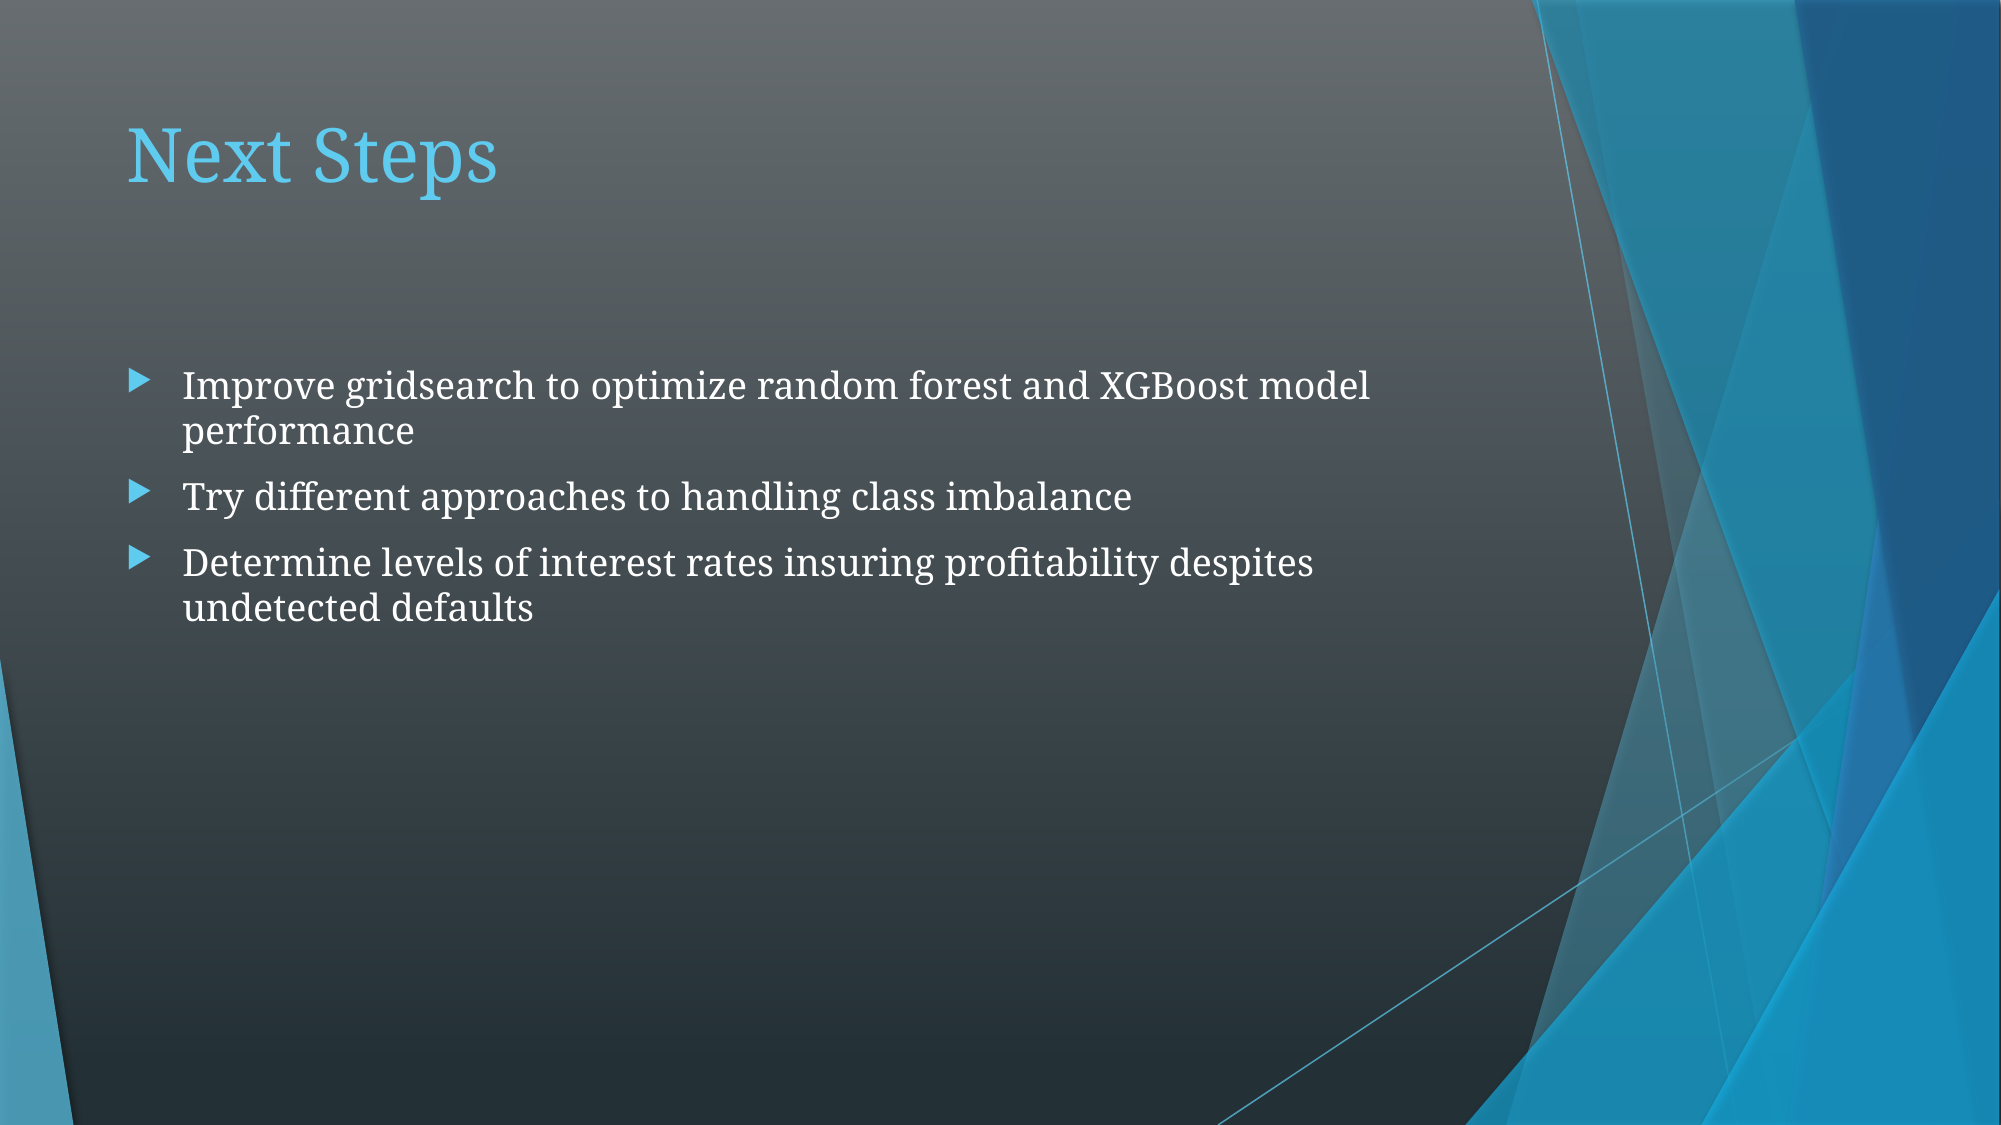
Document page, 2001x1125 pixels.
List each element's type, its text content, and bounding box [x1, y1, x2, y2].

list Improve gridsearch to optimize random forest and XGBoost model performance Try different approaches to handling class imbalance Determine levels of interest rates insuring profitability despites undetected defaults [111, 354, 1522, 992]
title Next Steps [111, 99, 1522, 317]
